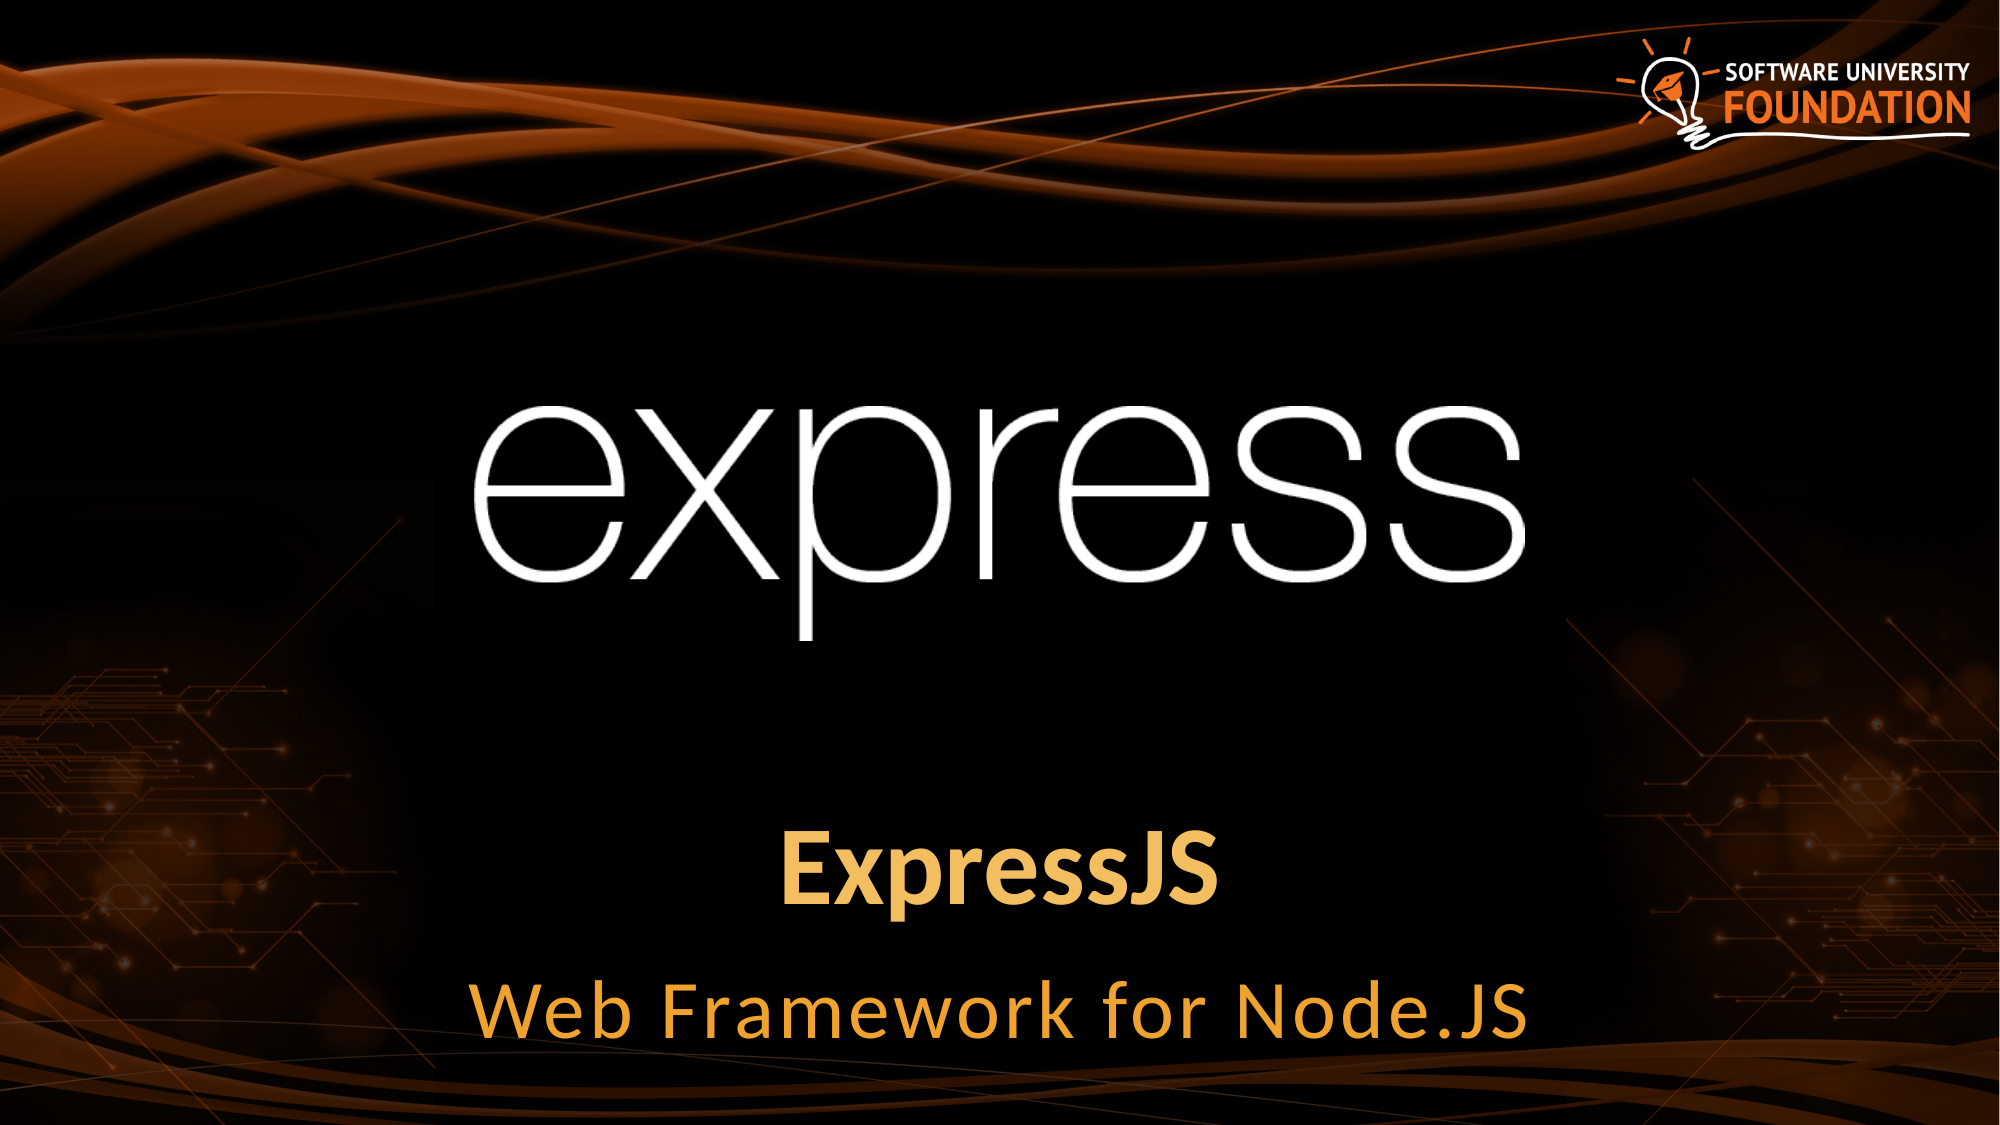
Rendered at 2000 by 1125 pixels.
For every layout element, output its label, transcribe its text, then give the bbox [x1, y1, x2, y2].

picture [0, 0, 2000, 1125]
list Web Framework for Node.JS [266, 944, 1733, 1062]
title ExpressJS [266, 800, 1733, 935]
